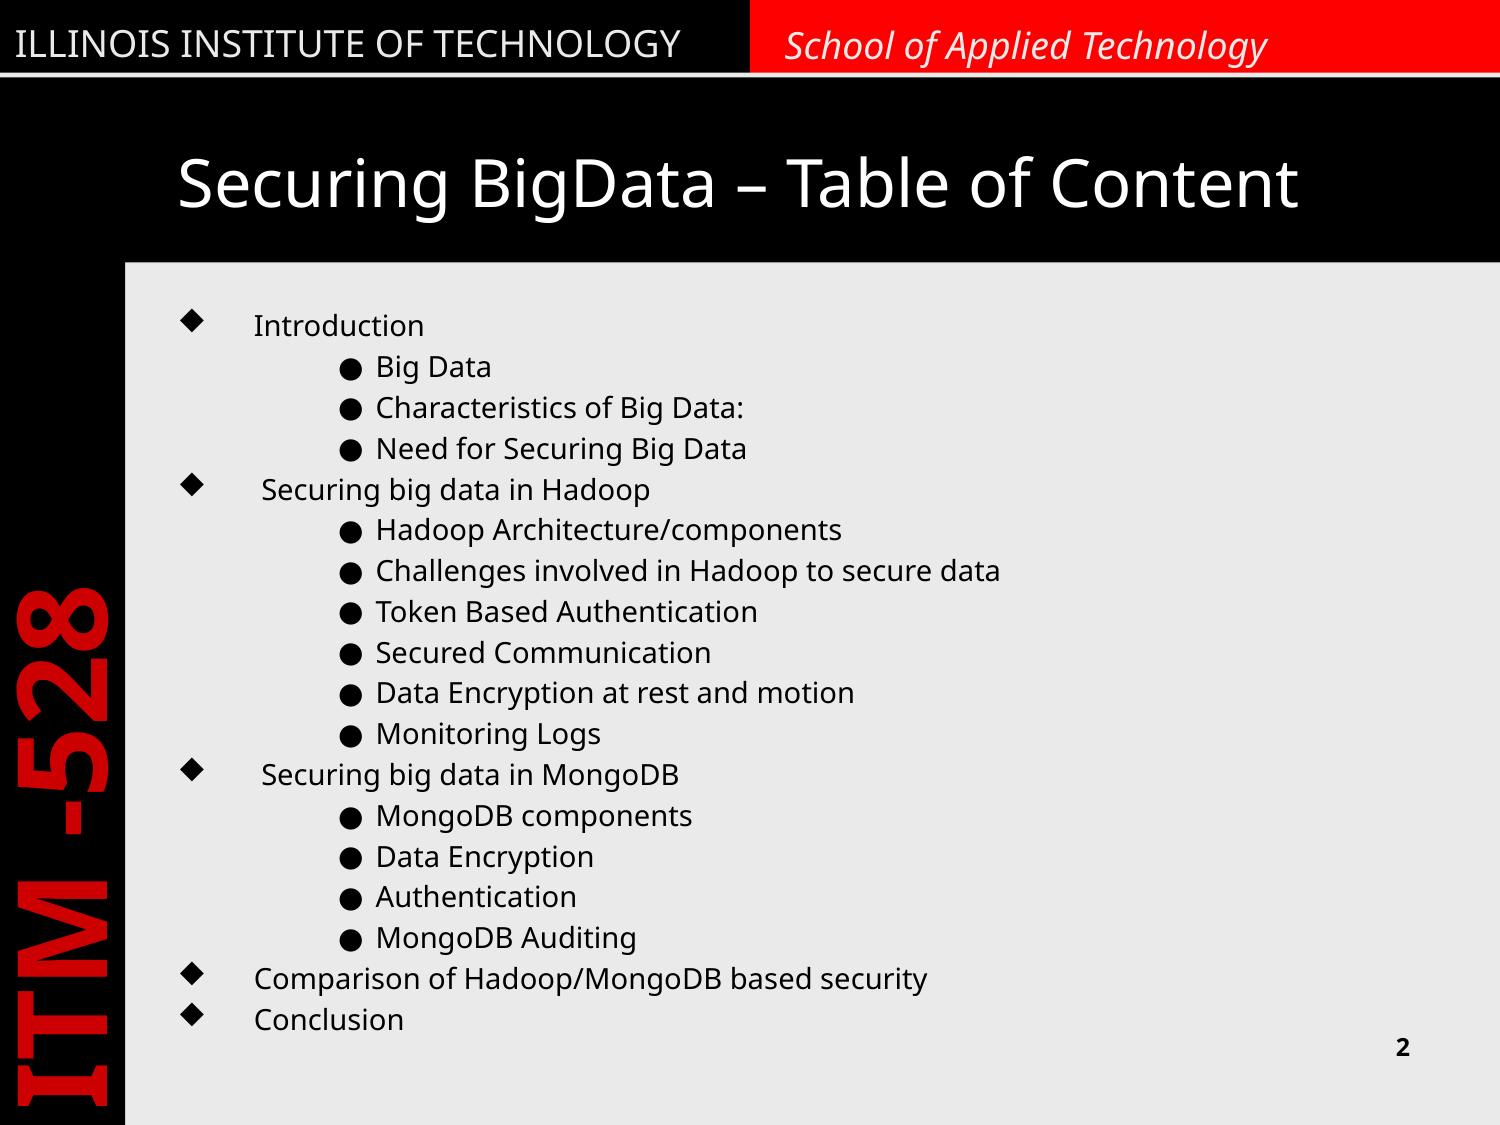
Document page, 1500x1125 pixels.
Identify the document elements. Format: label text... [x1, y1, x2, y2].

slide_number 2 [1074, 1024, 1426, 1103]
title Securing BigData – Table of Content [162, 87, 1426, 276]
list Introduction Big Data Characteristics of Big Data: Need for Securing Big Data Securing big data in Hadoop Hadoop Architecture/components Challenges involved in Hadoop to secure data Token Based Authentication Secured Communication Data Encryption at rest and motion Monitoring Logs Securing big data in MongoDB MongoDB components Data Encryption Authentication MongoDB Auditing Comparison of Hadoop/MongoDB based security Conclusion [162, 299, 1476, 1088]
